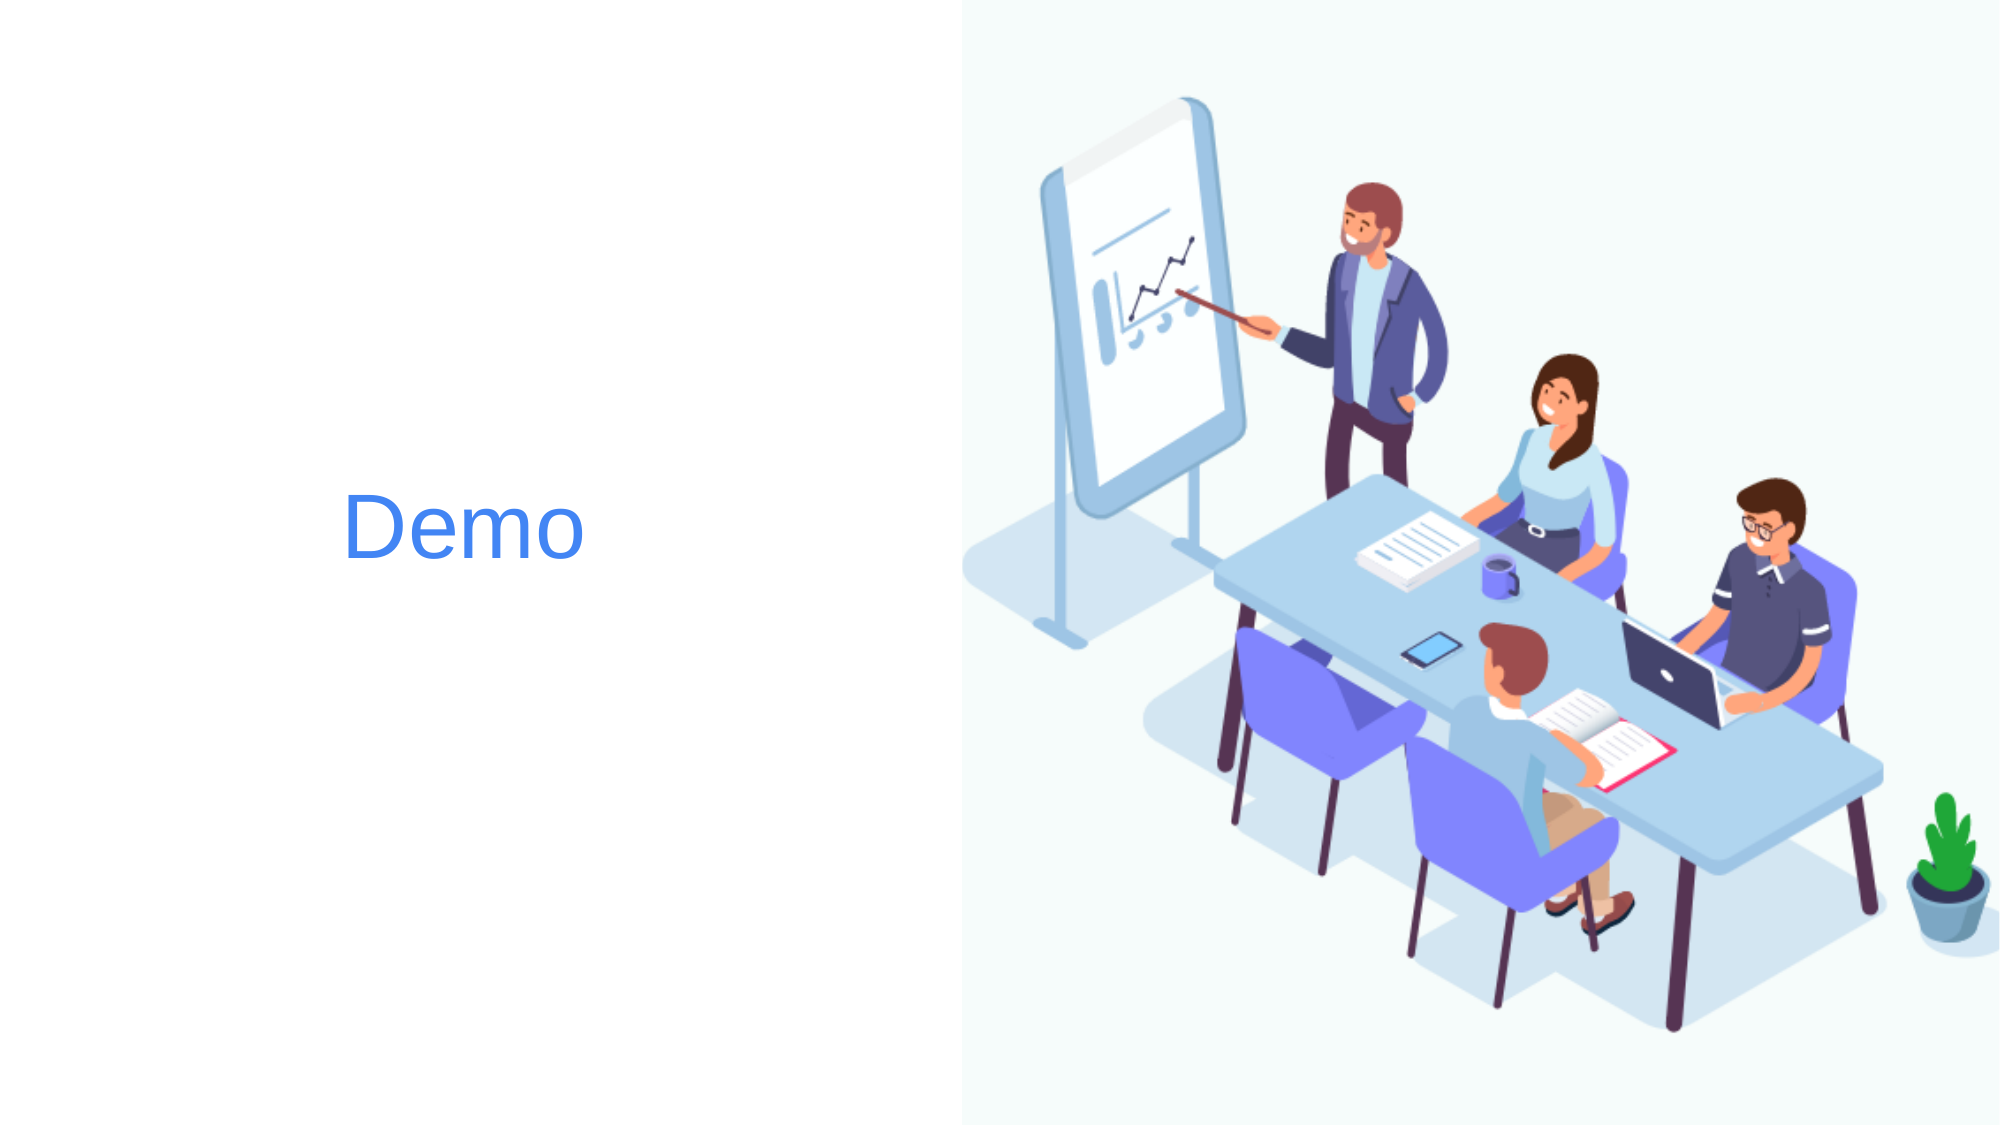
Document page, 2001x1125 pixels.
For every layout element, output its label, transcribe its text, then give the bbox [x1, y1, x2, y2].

picture [961, 0, 2000, 1125]
title Demo [341, 467, 601, 563]
